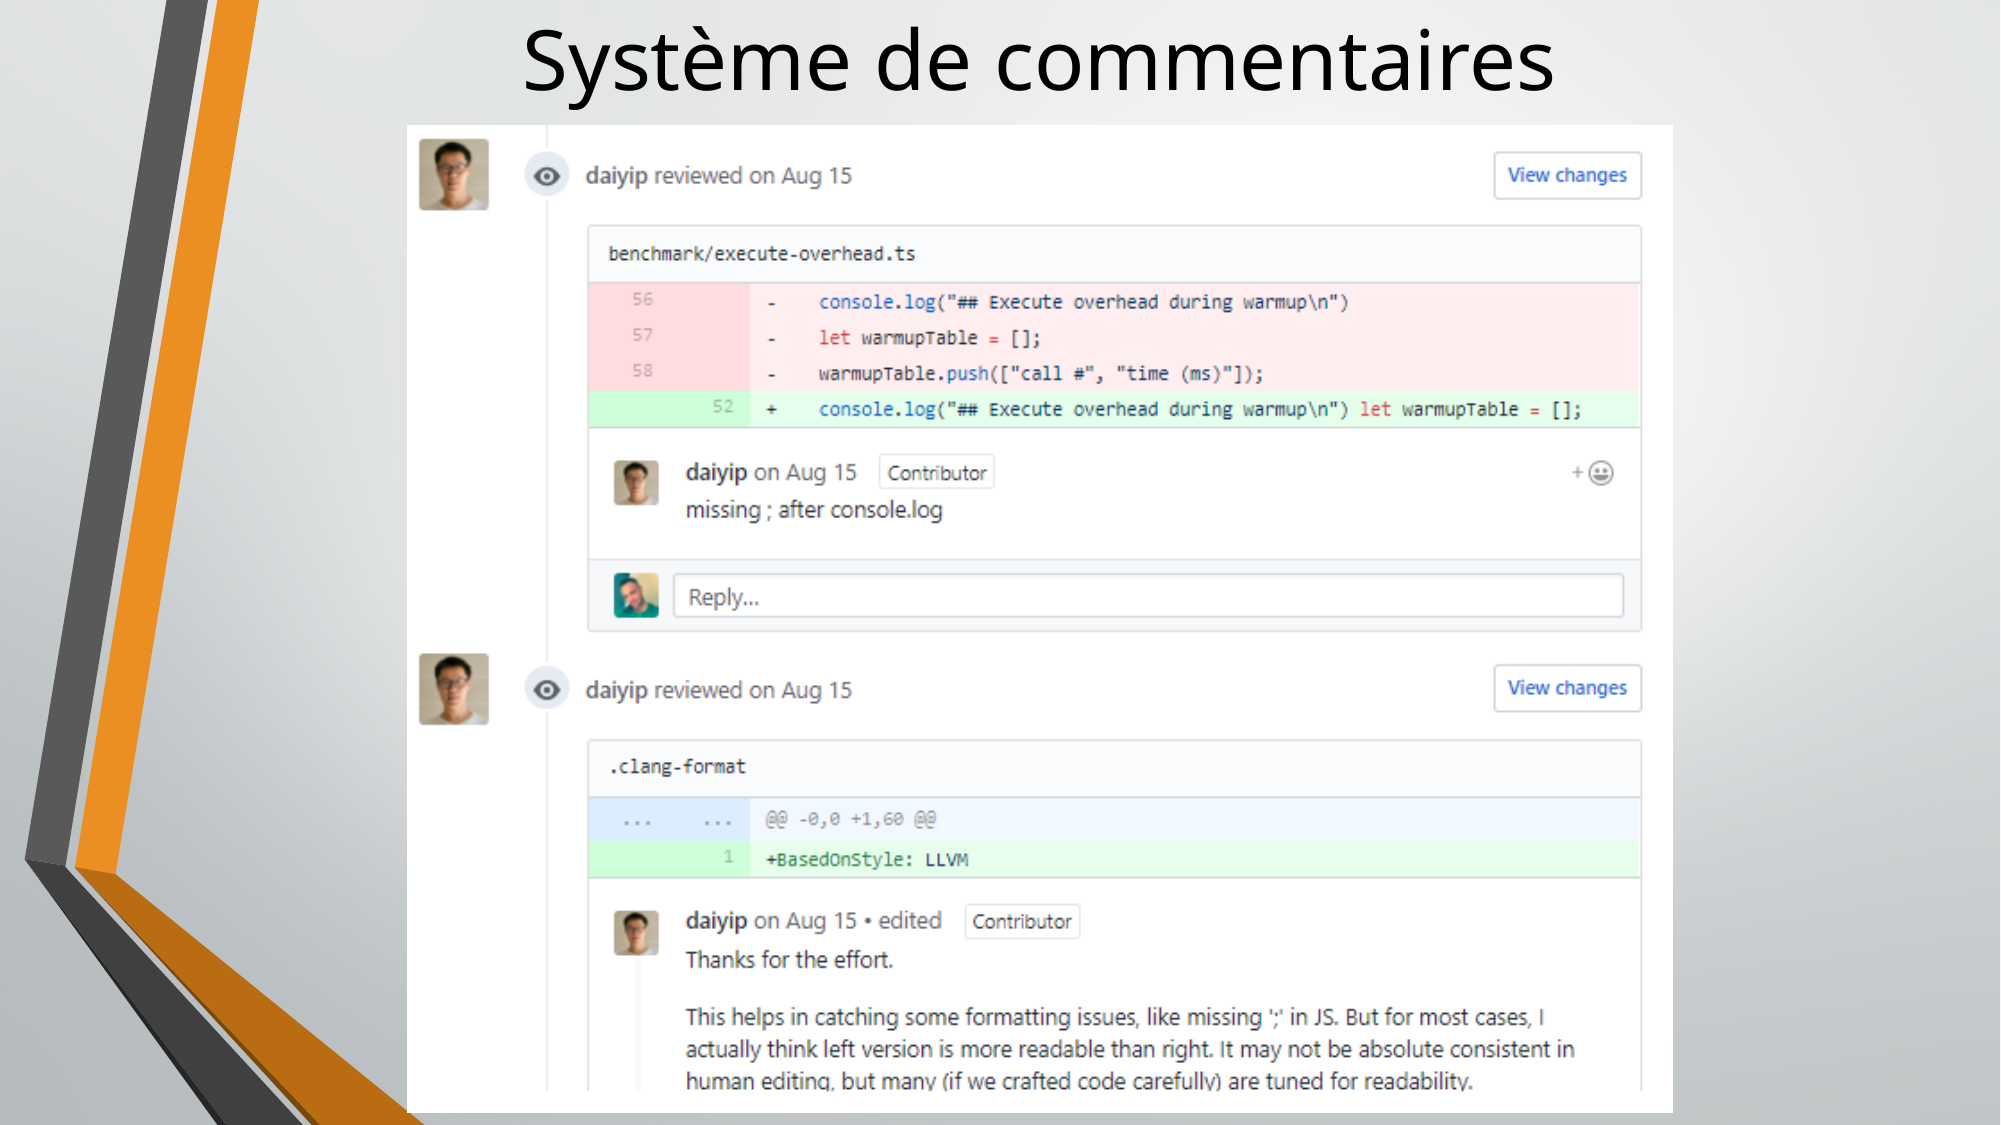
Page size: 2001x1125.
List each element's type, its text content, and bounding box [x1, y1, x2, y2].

title Système de commentaires [218, 0, 1862, 126]
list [407, 124, 1673, 1114]
